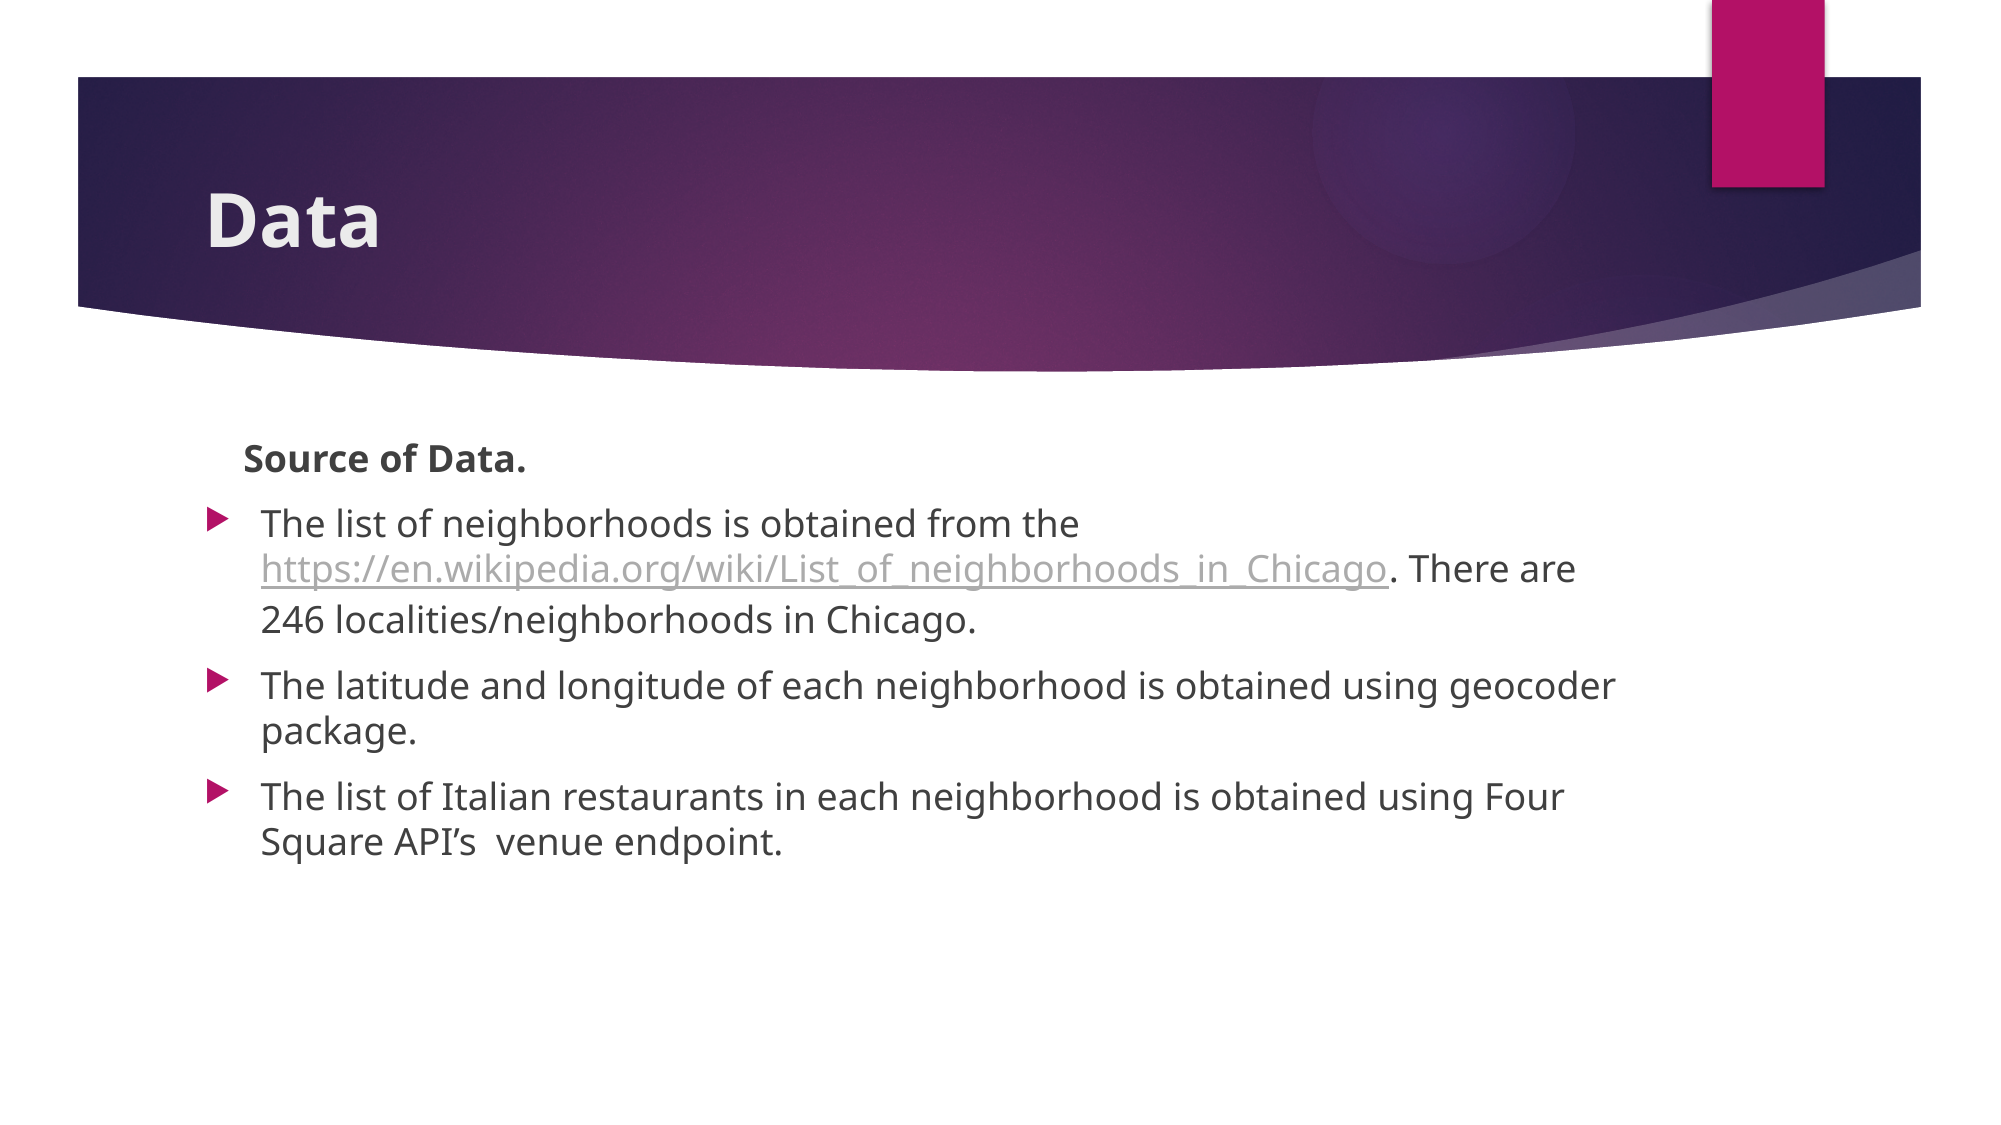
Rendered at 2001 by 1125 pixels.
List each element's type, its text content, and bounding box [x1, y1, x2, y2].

title Data [189, 159, 1627, 276]
list Source of Data. The list of neighborhoods is obtained from the https://en.wikipedia.org/wiki/List_of_neighborhoods_in_Chicago. There are 246 localities/neighborhoods in Chicago. The latitude and longitude of each neighborhood is obtained using geocoder package. The list of Italian restaurants in each neighborhood is obtained using Four Square API’s venue endpoint. [189, 427, 1638, 988]
